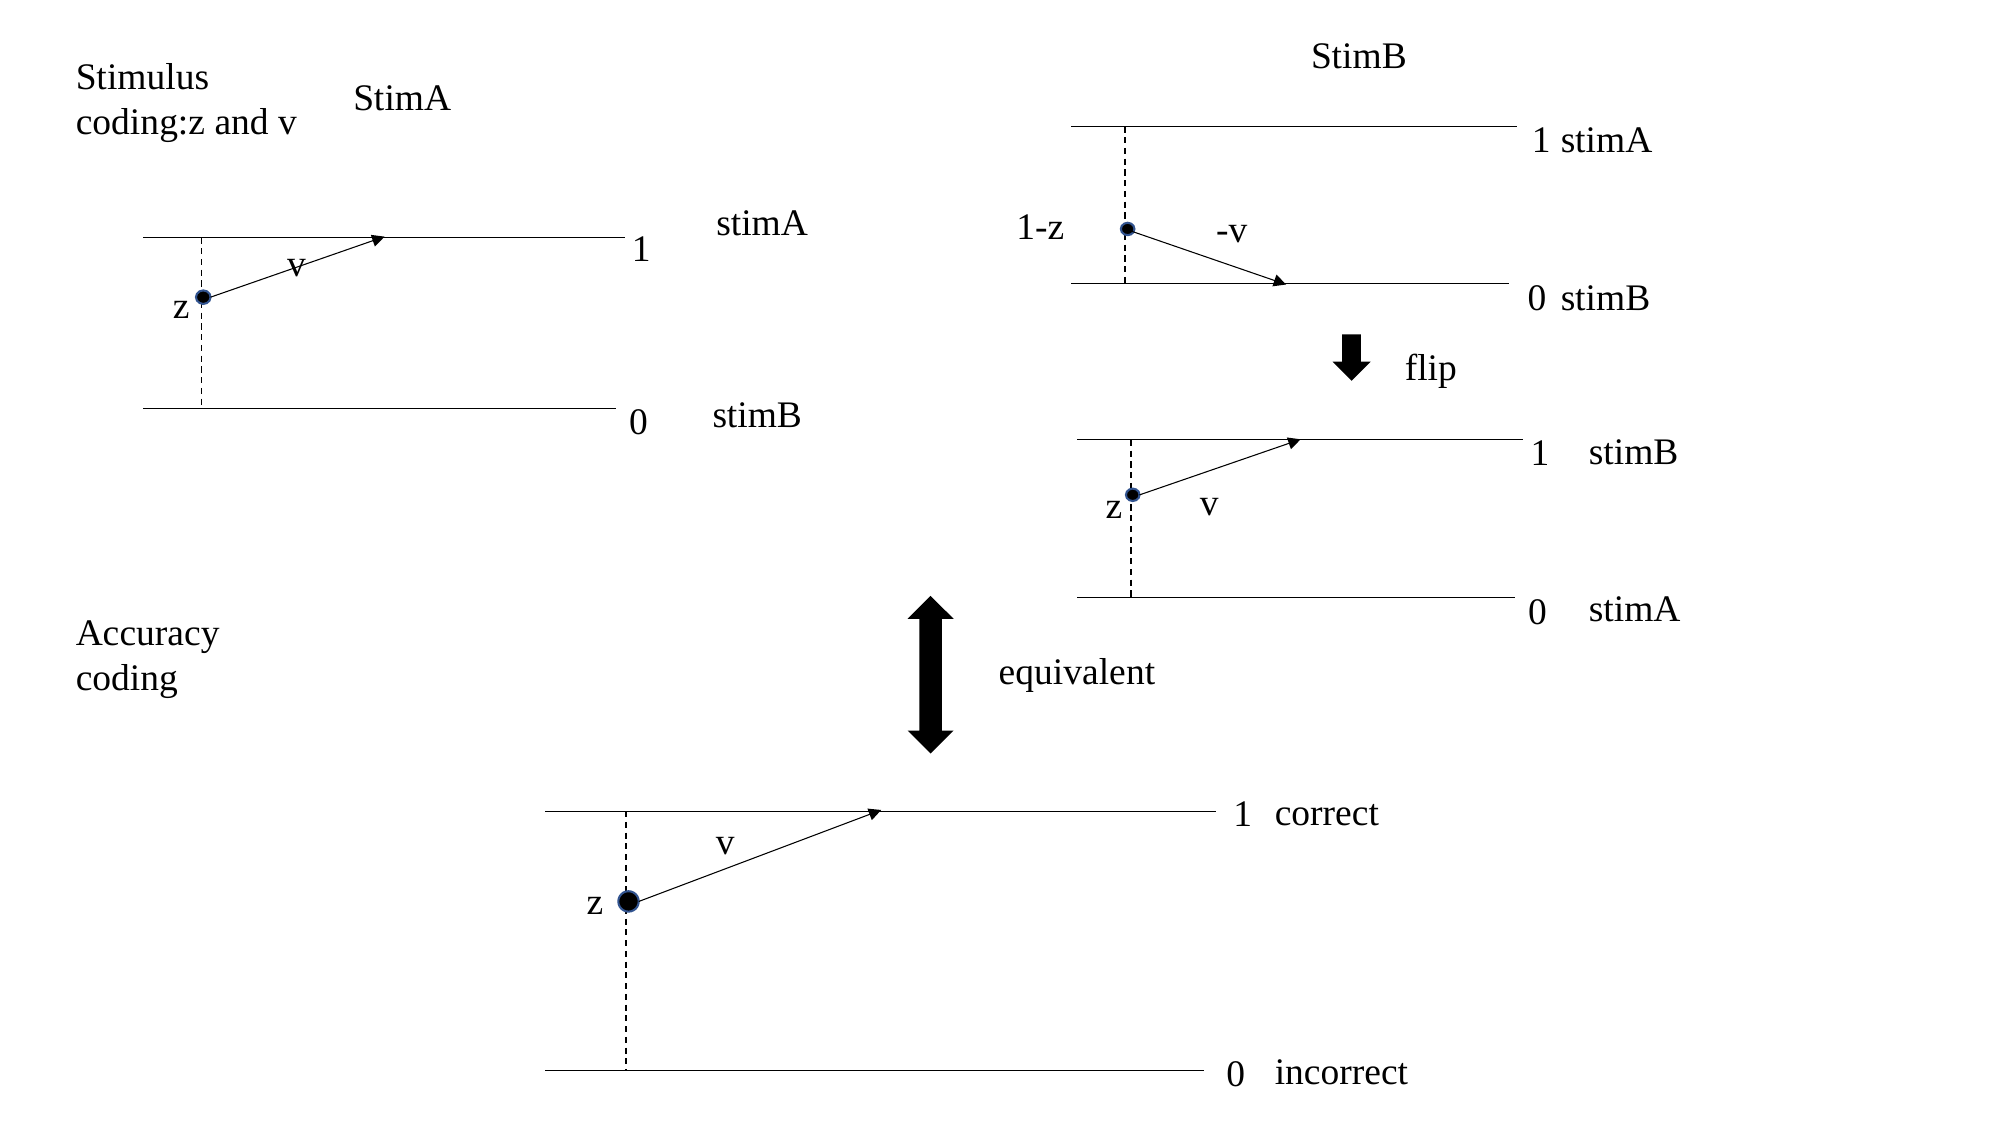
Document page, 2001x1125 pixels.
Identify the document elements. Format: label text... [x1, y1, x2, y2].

text_box Accuracy coding [61, 600, 295, 705]
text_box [143, 216, 676, 430]
text_box [907, 595, 954, 754]
text_box z [571, 870, 625, 930]
text_box StimA [339, 65, 572, 126]
text_box stimB [697, 382, 932, 443]
text_box 1 [1218, 782, 1300, 842]
text_box z [626, 870, 633, 930]
text_box stimA [701, 190, 935, 251]
text_box 0 [1211, 1041, 1293, 1101]
text_box Stimulus coding:z and v [61, 44, 339, 150]
text_box equivalent [984, 639, 1203, 700]
text_box [633, 891, 640, 912]
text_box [638, 809, 882, 902]
text_box correct [1259, 780, 1494, 841]
text_box incorrect [1259, 1039, 1494, 1100]
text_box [1001, 23, 1730, 638]
